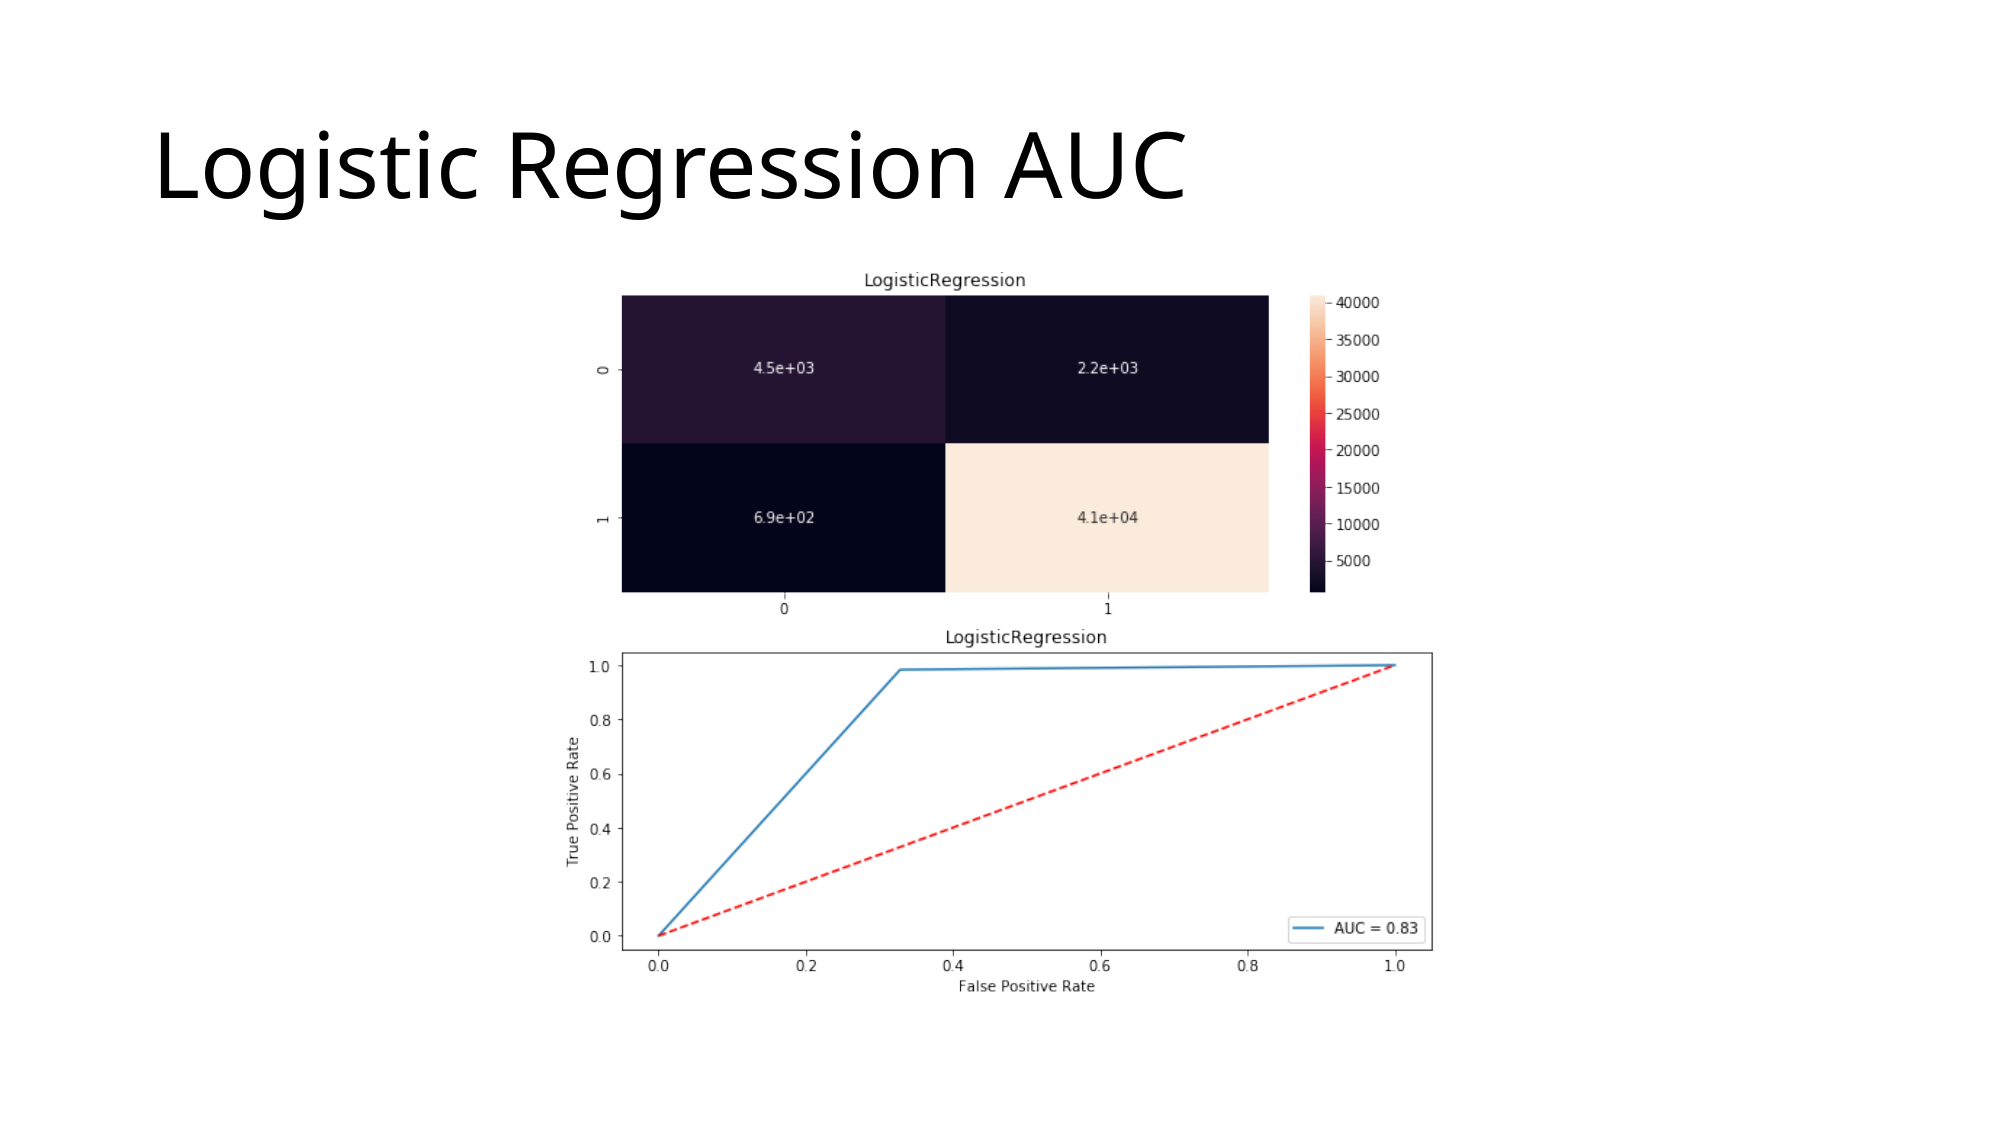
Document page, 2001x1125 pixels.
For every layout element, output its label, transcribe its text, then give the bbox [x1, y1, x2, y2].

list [558, 262, 1442, 1005]
title Logistic Regression AUC [137, 59, 1863, 278]
